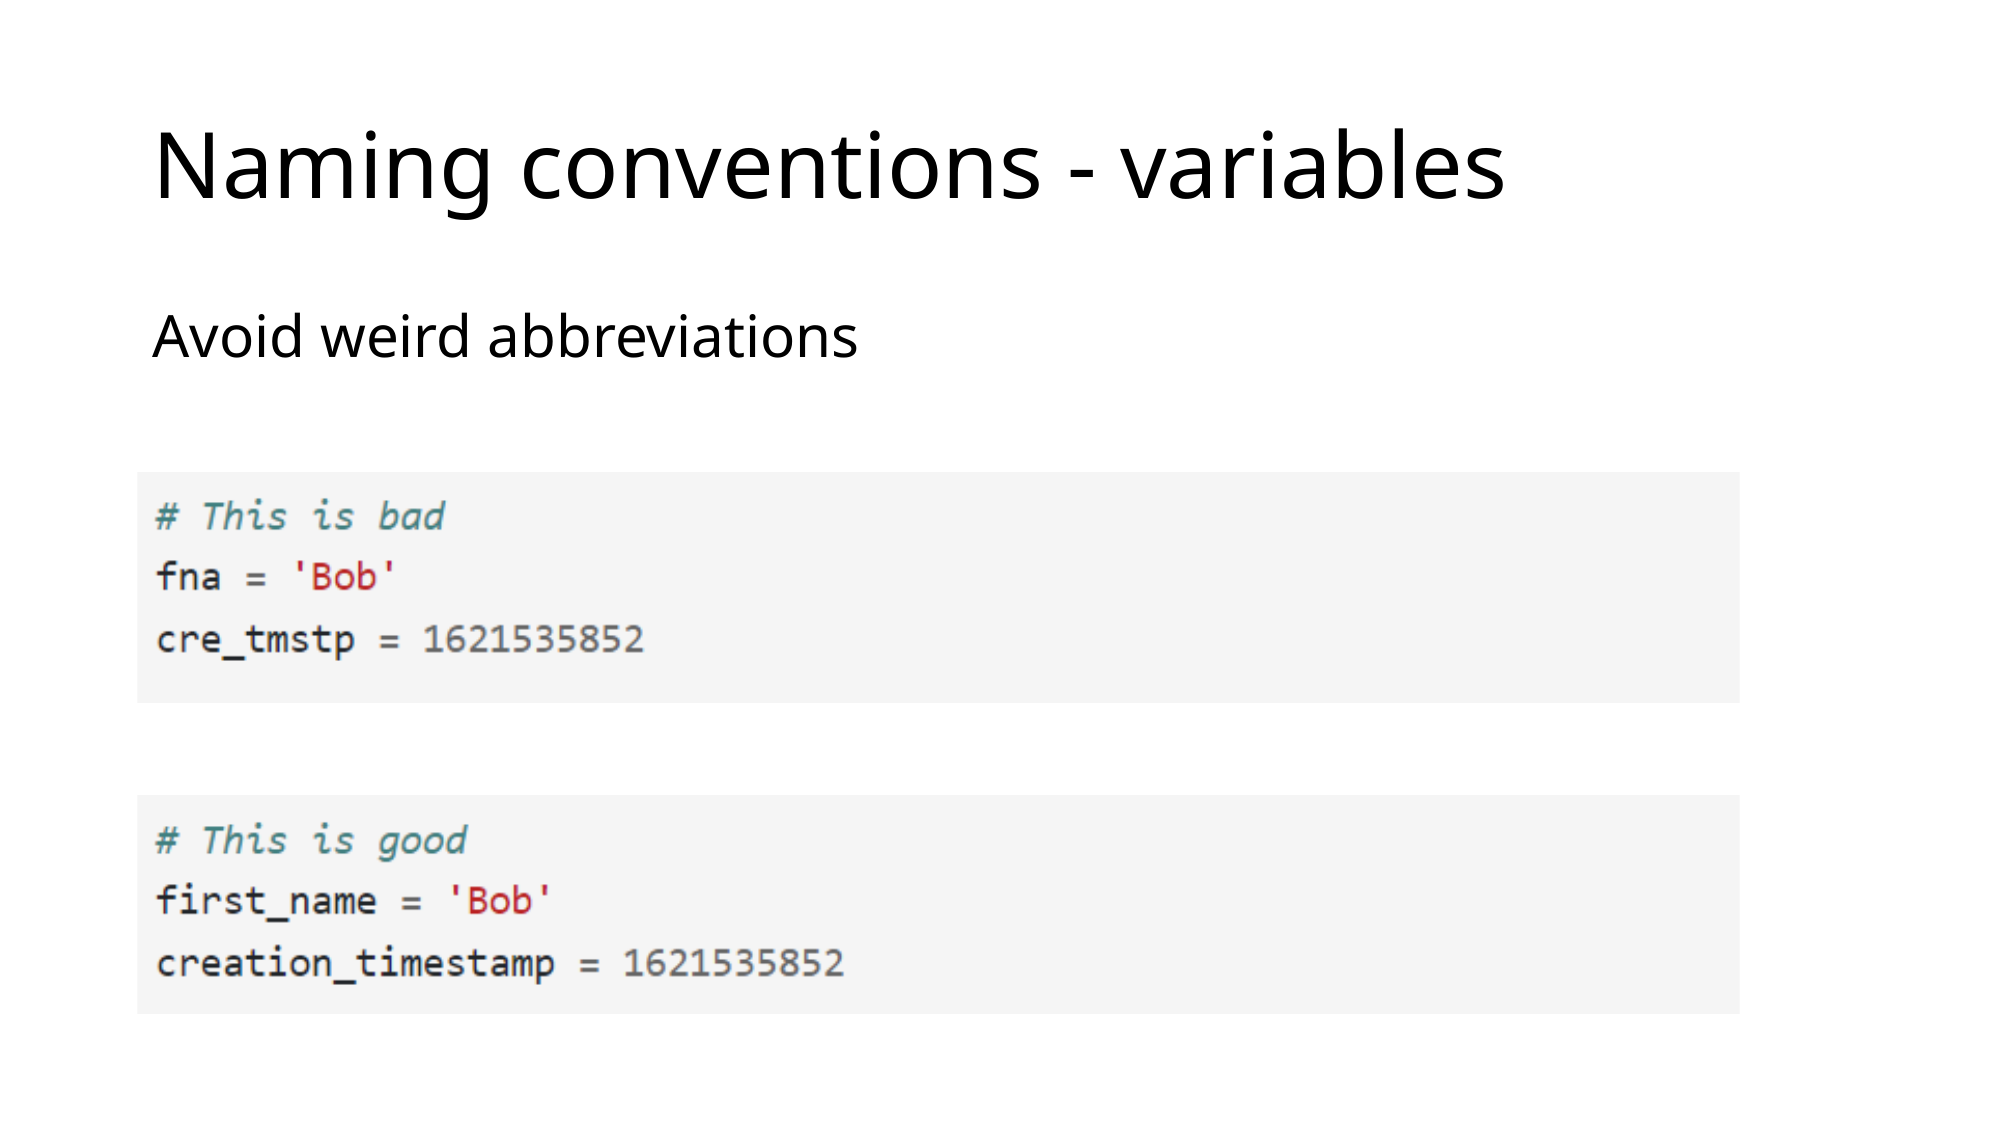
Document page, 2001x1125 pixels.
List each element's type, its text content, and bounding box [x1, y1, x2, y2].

title Naming conventions - variables [137, 59, 1863, 278]
picture [136, 795, 1741, 1014]
picture [136, 472, 1741, 704]
list Avoid weird abbreviations [137, 299, 1863, 1014]
